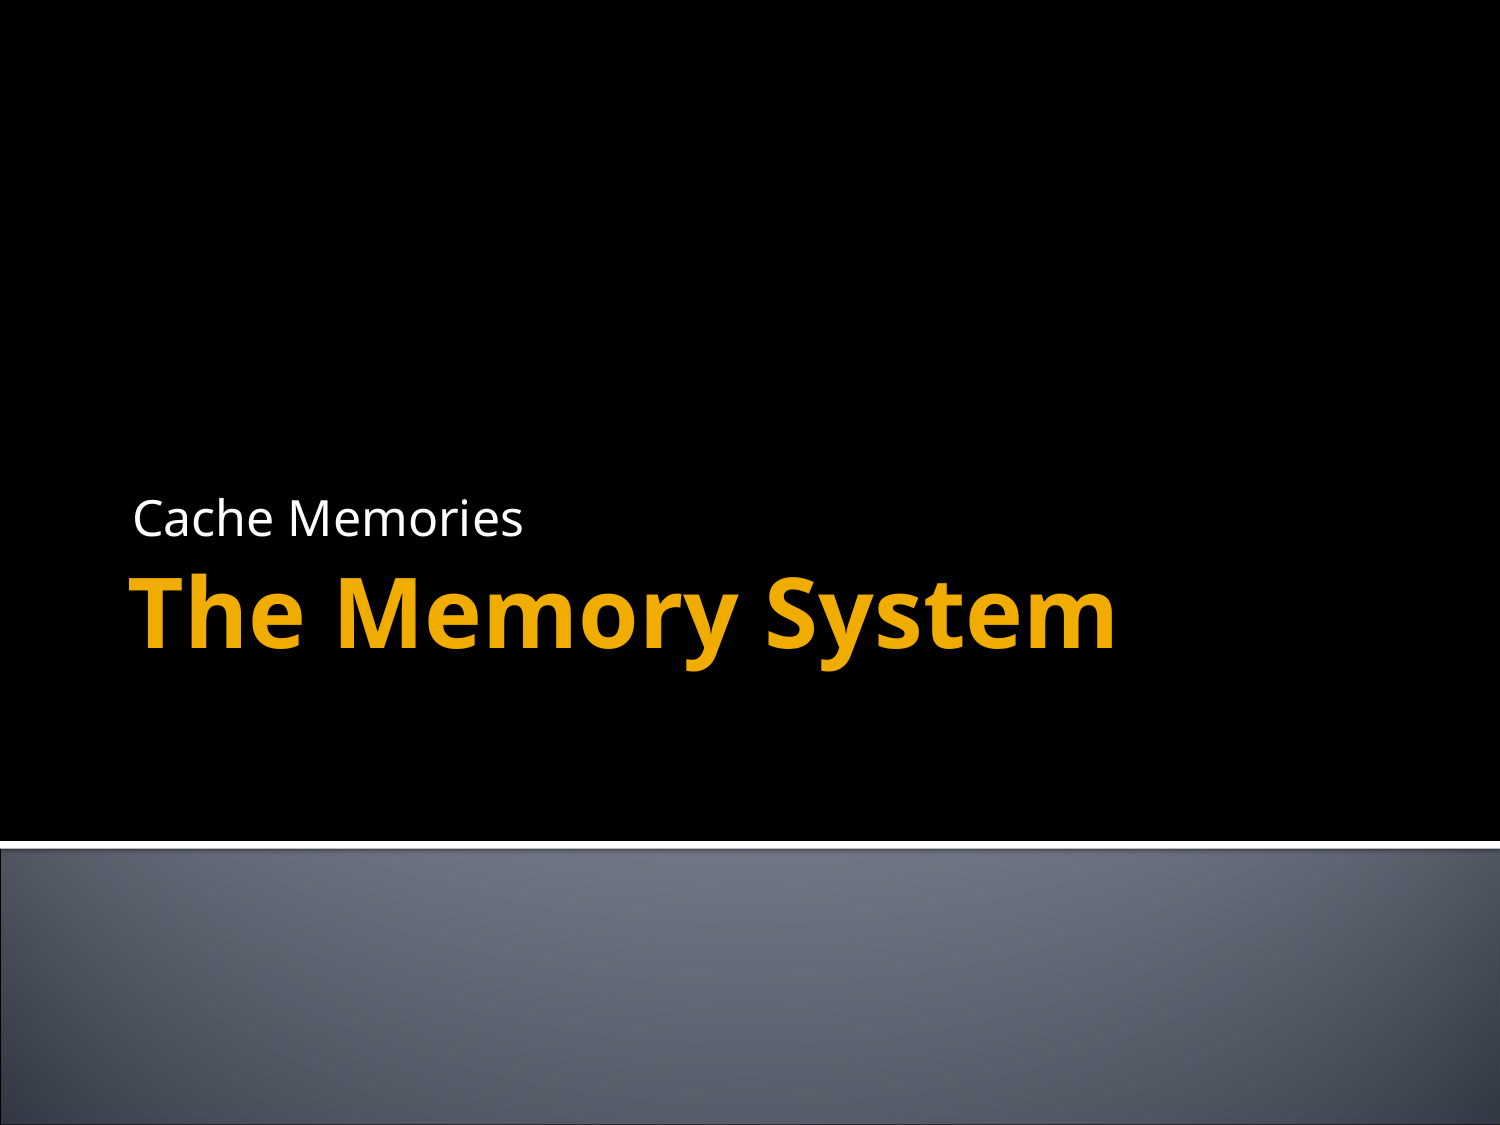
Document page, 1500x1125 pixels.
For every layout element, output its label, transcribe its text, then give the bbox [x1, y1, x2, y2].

subtitle Cache Memories [112, 299, 1438, 547]
picture [0, 849, 1500, 1125]
title The Memory System [112, 550, 1438, 825]
